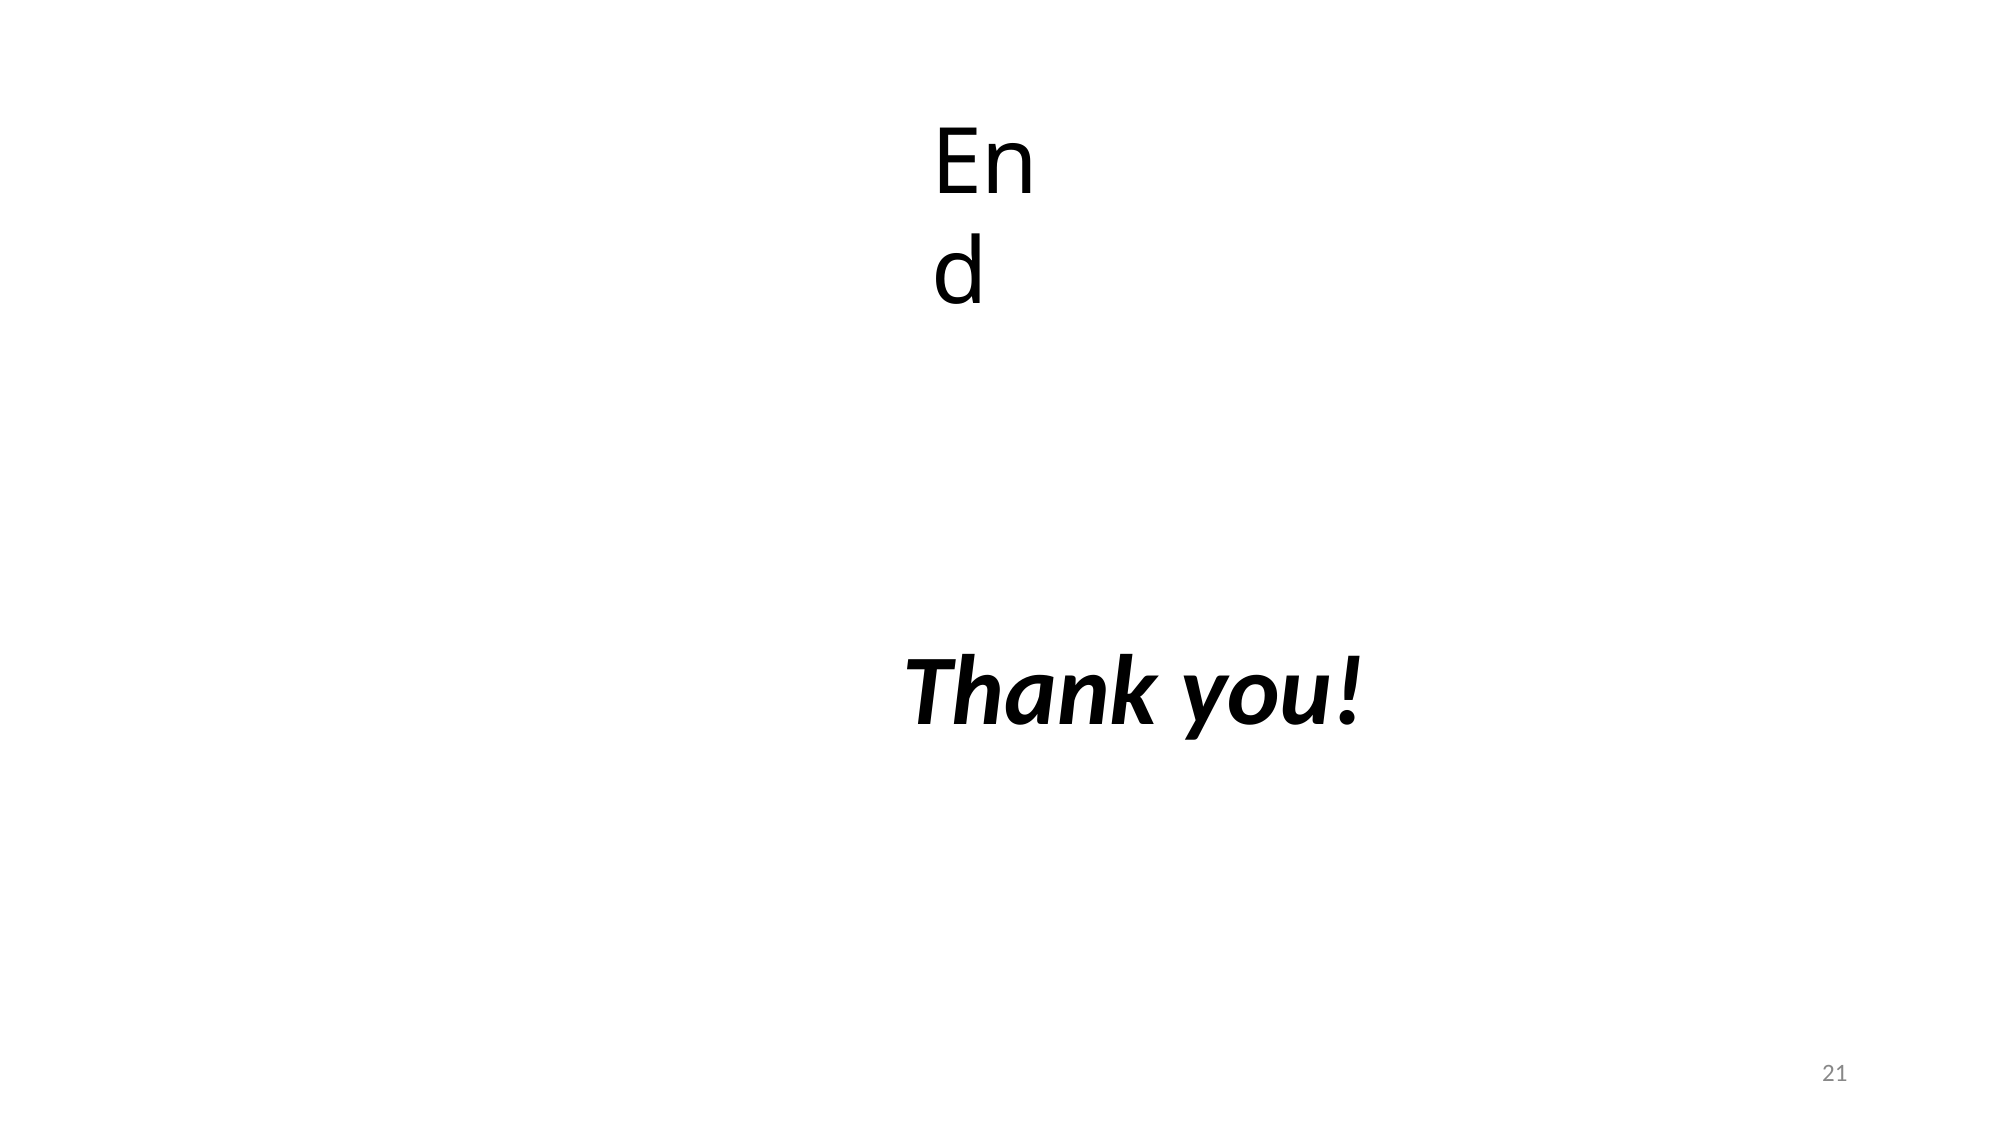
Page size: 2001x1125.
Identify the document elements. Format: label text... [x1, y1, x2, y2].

slide_number 21 [1817, 1060, 1852, 1125]
text_box End [928, 100, 1072, 323]
title Thank you! [900, 622, 1369, 812]
